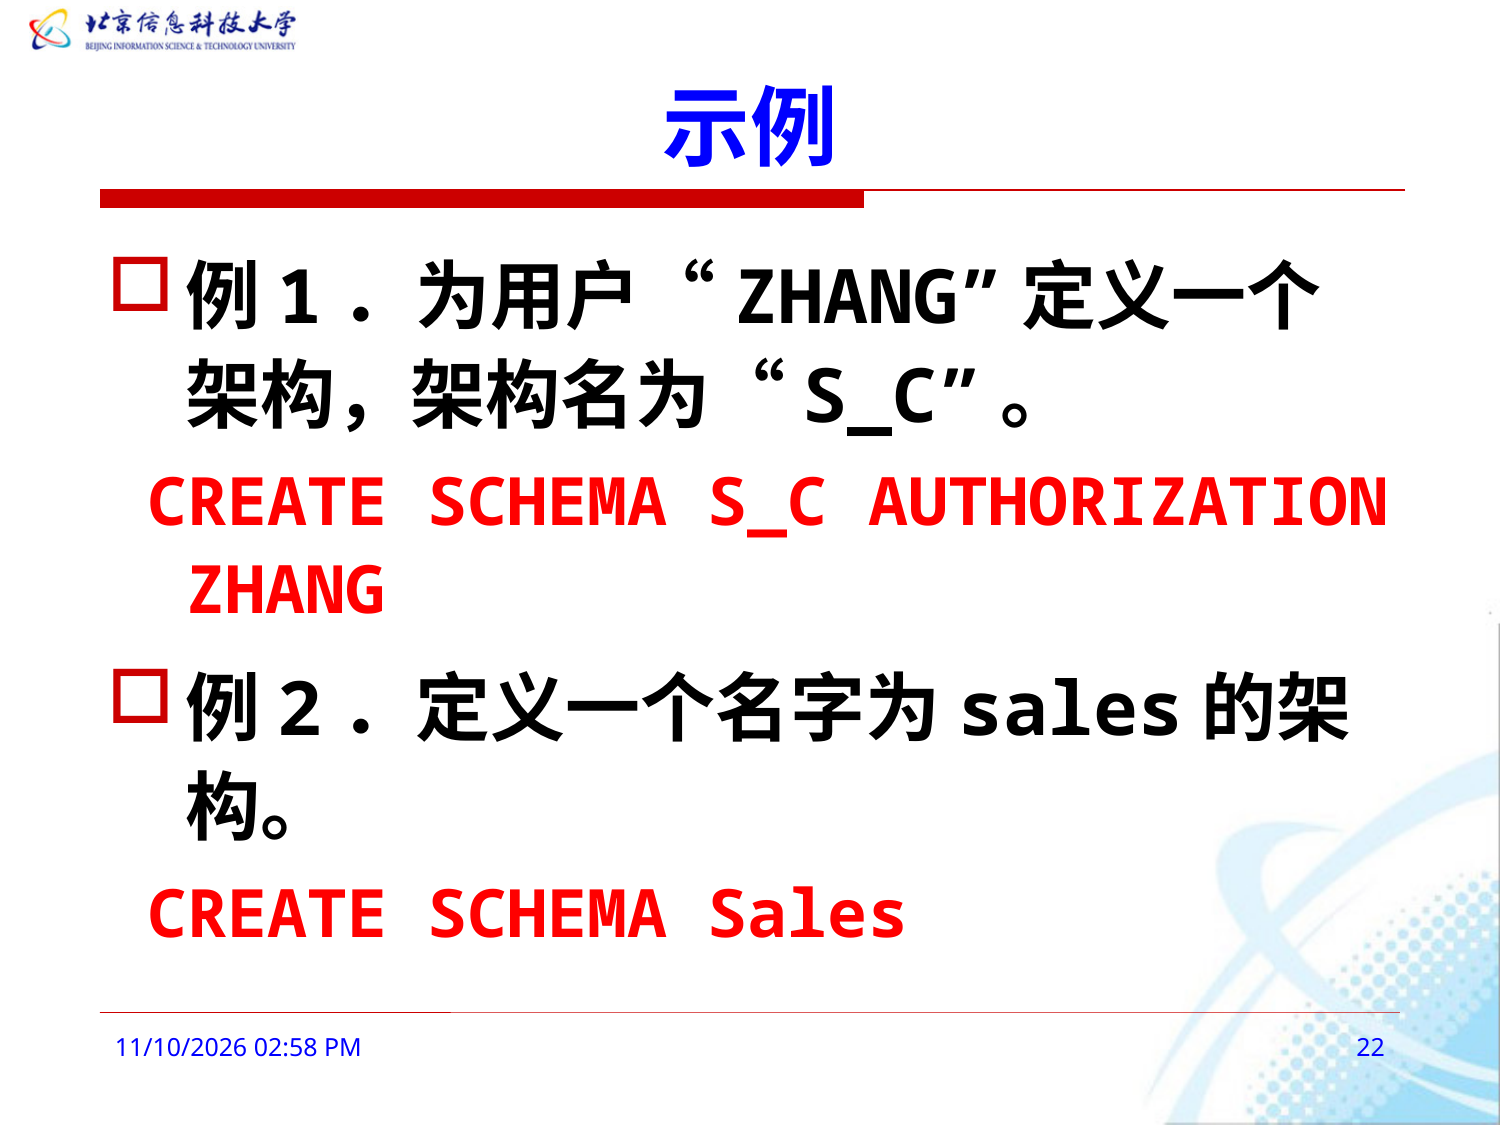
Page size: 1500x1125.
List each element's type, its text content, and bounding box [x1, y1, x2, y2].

title 示例 [93, 49, 1407, 185]
picture [0, 0, 1500, 1125]
slide_number 22 [1074, 1024, 1401, 1103]
list 例1．为用户“ZHANG”定义一个架构，架构名为“S_C”。 CREATE SCHEMA S_C AUTHORIZATION ZHANG 例2．定义一个名字为sales的架构。 CREATE SCHEMA Sales [92, 231, 1406, 1000]
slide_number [99, 1024, 432, 1103]
